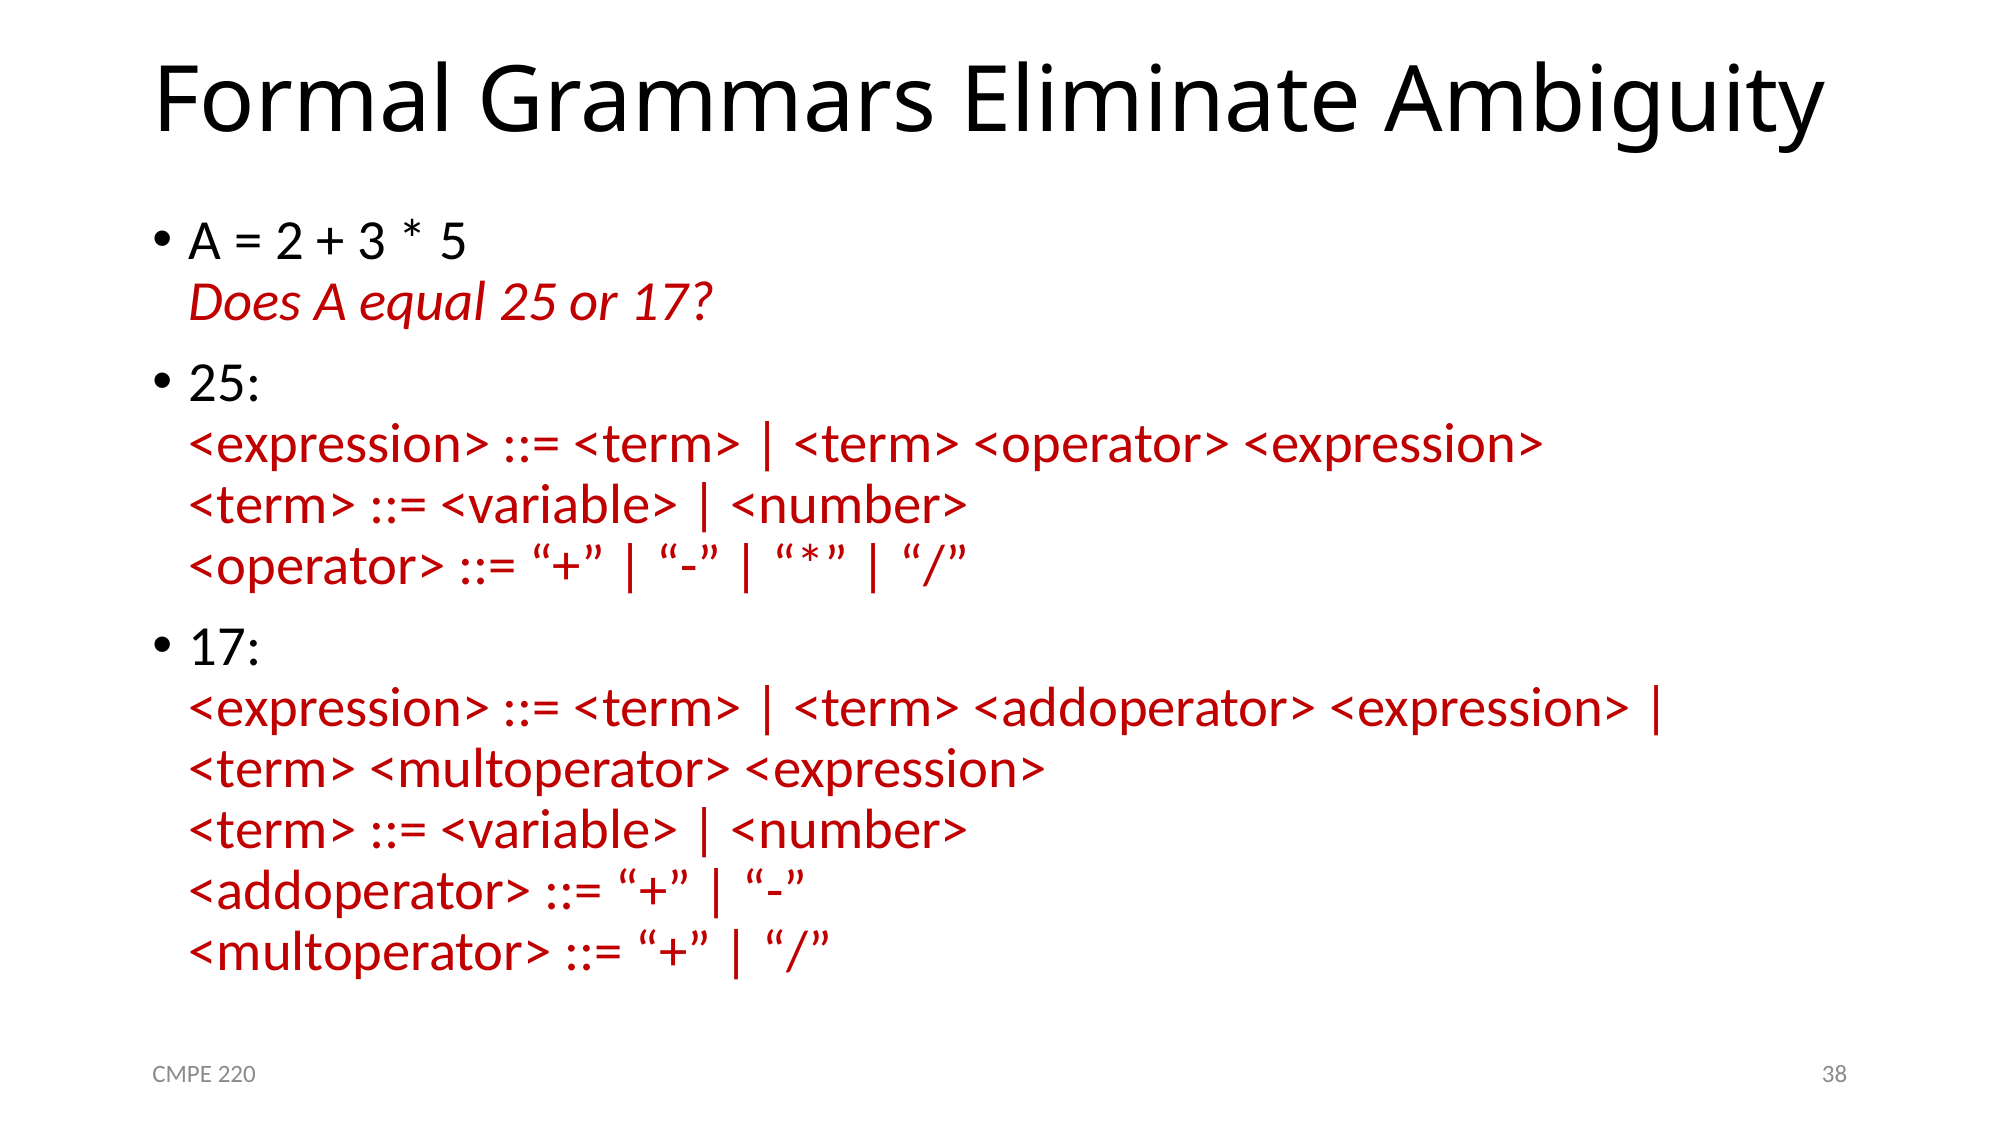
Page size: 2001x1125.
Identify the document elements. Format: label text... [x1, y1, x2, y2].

title Formal Grammars Eliminate Ambiguity [137, 0, 1863, 203]
slide_number 38 [1412, 1042, 1863, 1103]
slide_number CMPE 220 [137, 1042, 588, 1103]
list A = 2 + 3 * 5 Does A equal 25 or 17? 25: <expression> ::= <term> | <term> <operator> <expression> <term> ::= <variable> | <number> <operator> ::= “+” | “-” | “*” | “/” 17: <expression> ::= <term> | <term> <addoperator> <expression> | <term> <multoperator> <expression> <term> ::= <variable> | <number> <addoperator> ::= “+” | “-” <multoperator> ::= “+” | “/” [137, 203, 1863, 996]
